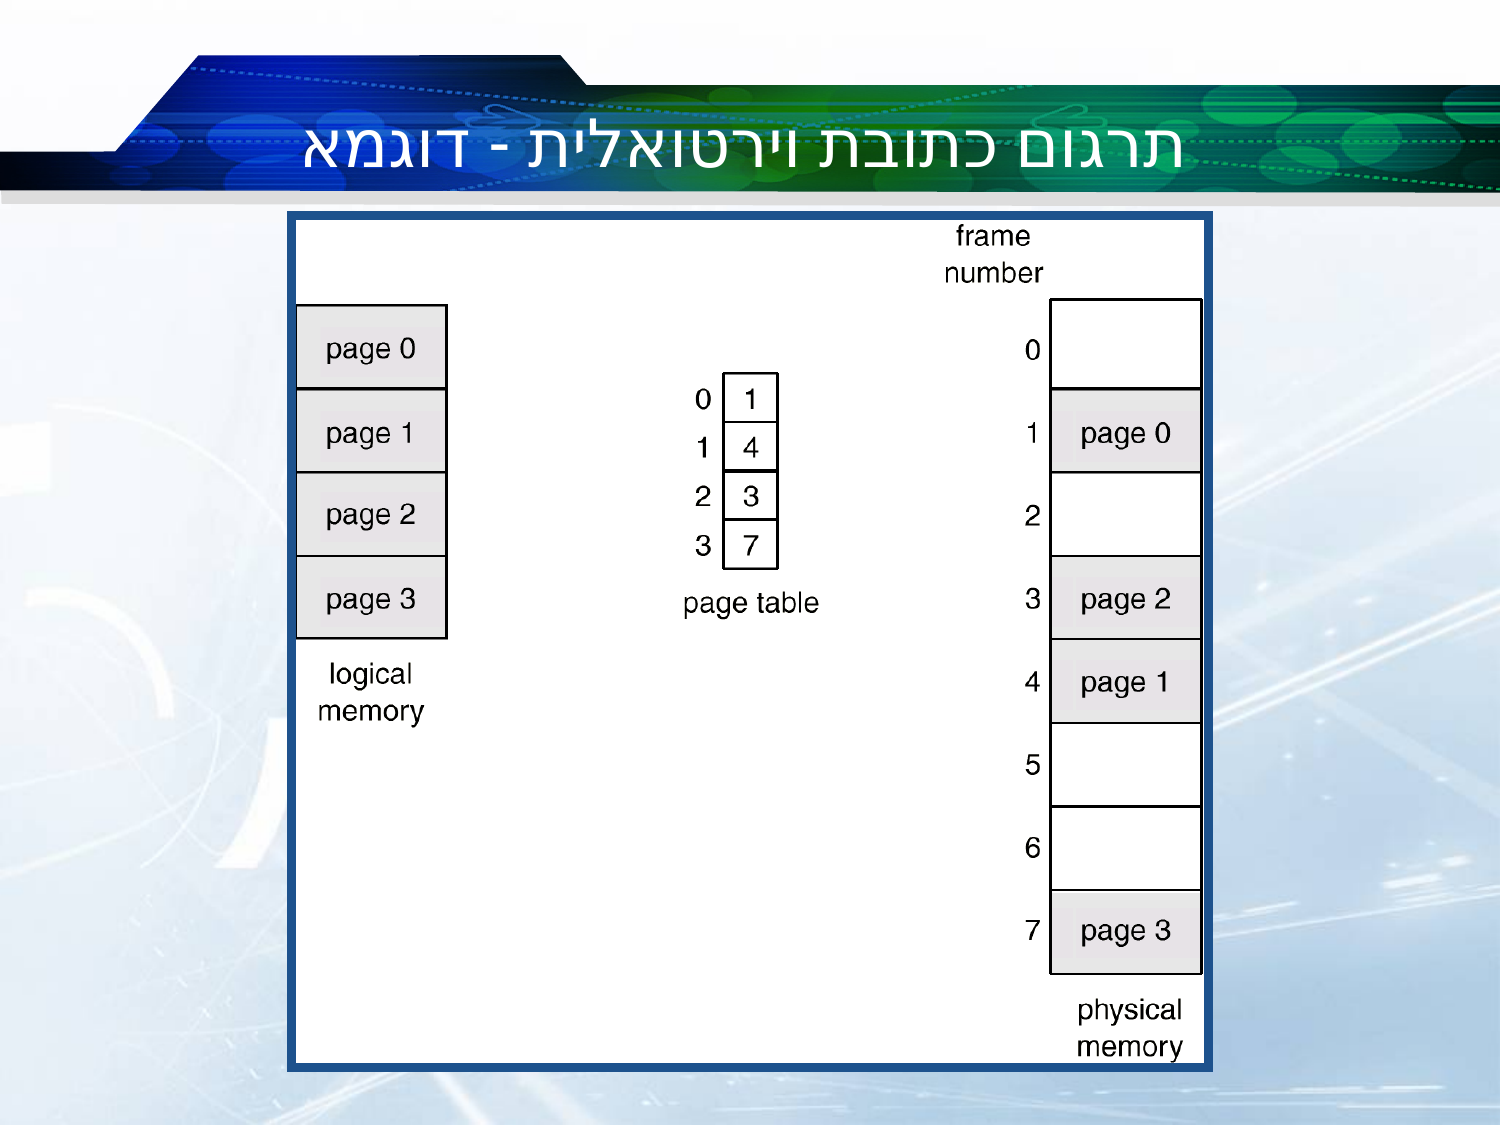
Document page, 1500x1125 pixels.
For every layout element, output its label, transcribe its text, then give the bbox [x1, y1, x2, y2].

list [295, 220, 1205, 1064]
picture [0, 0, 1500, 1125]
title תרגום כתובת וירטואלית - דוגמא [99, 94, 1388, 188]
